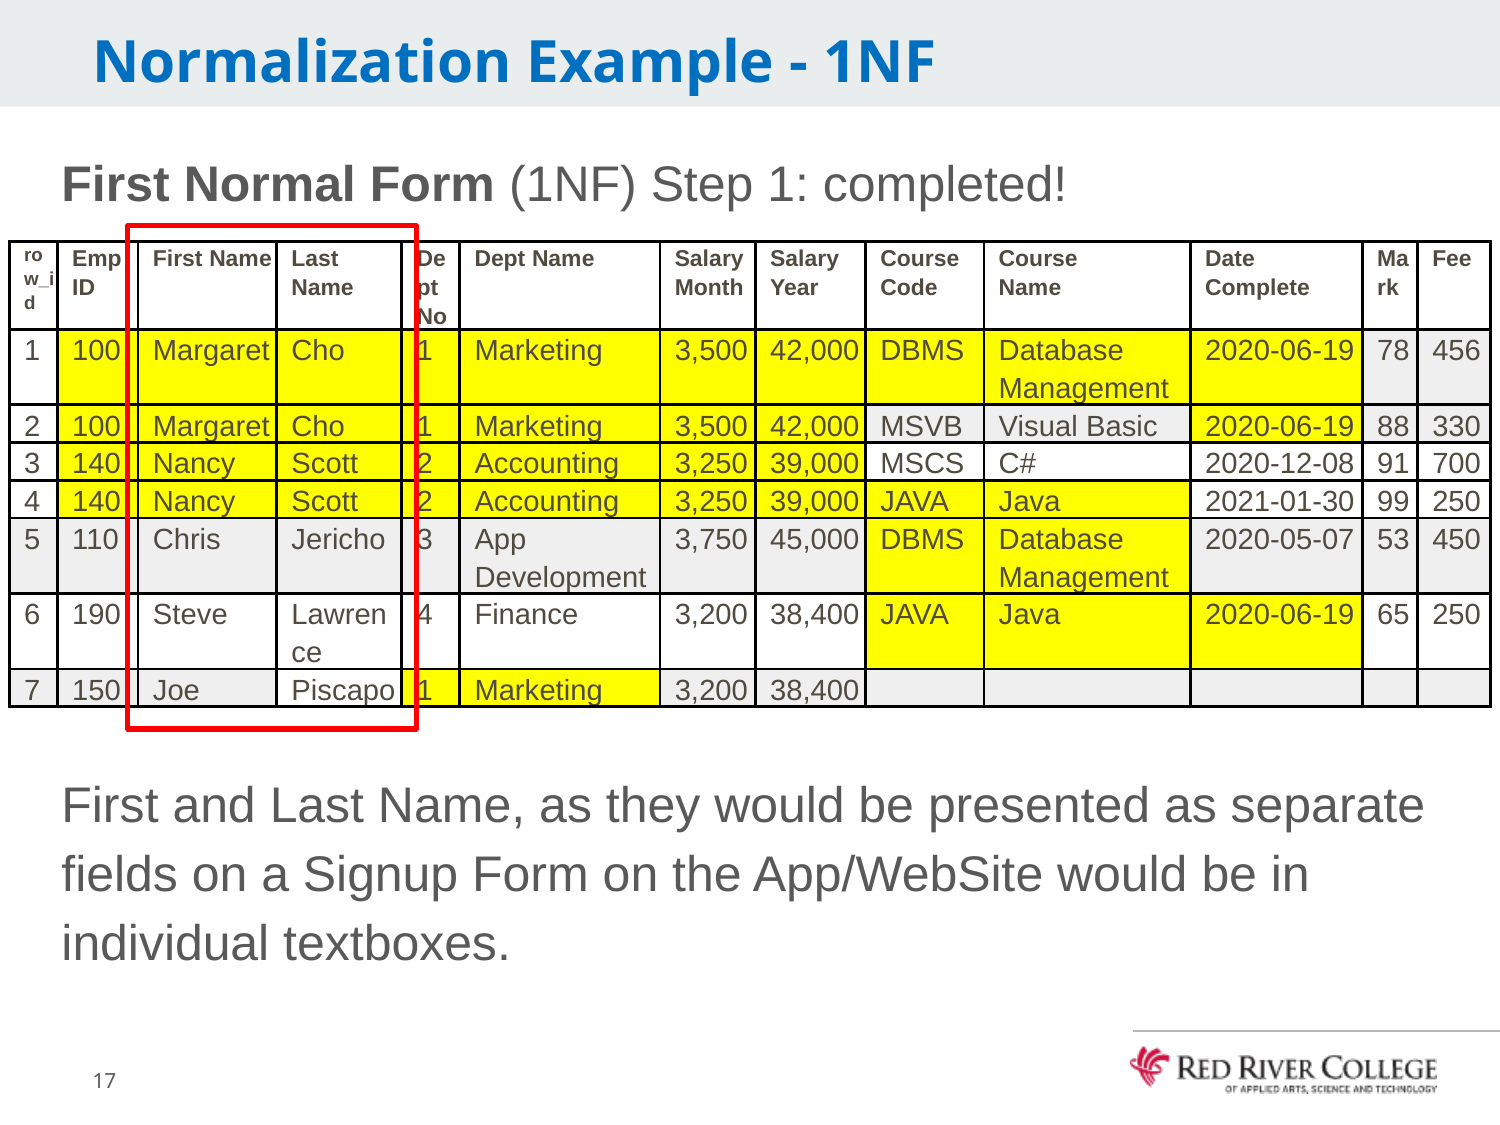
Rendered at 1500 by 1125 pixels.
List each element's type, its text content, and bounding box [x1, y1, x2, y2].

table_cell Accounting [461, 444, 659, 479]
table_header Salary Month [661, 243, 754, 328]
table_cell MSVB [867, 406, 983, 441]
table_cell 3,500 [661, 331, 754, 403]
table_cell JAVA [867, 595, 983, 668]
table_cell [1419, 670, 1489, 705]
table_header Salary Year [757, 243, 864, 328]
table_cell MSCS [867, 444, 983, 479]
table_cell 38,400 [757, 595, 864, 668]
table_cell 3,750 [661, 519, 754, 592]
table_cell 700 [1419, 444, 1489, 479]
table_cell 99 [1364, 482, 1416, 517]
table_cell 330 [1419, 406, 1489, 441]
table_cell Visual Basic [985, 406, 1189, 441]
table_cell 45,000 [757, 519, 864, 592]
table_cell 190 [59, 595, 125, 668]
table_cell 3,500 [661, 406, 754, 441]
table_cell Database Management [985, 519, 1189, 592]
table_header Mark [1364, 243, 1416, 328]
table_cell 2020-06-19 [1192, 331, 1361, 403]
table_cell 2 [418, 444, 458, 479]
table_cell [1192, 670, 1361, 705]
text_box [125, 224, 418, 731]
table_cell 3,250 [661, 444, 754, 479]
table_cell Database Management [985, 331, 1189, 403]
table_cell 39,000 [757, 482, 864, 517]
table_cell 1 [418, 331, 458, 403]
table_cell 78 [1364, 331, 1416, 403]
list First Normal Form (1NF) Step 1: completed! First and Last Name, as they would be presented as separate fields on a Signup Form on the App/WebSite would be in individual textboxes. [46, 134, 1454, 240]
table_cell 3,200 [661, 595, 754, 668]
table_cell 2020-12-08 [1192, 444, 1361, 479]
table_cell 3,250 [661, 482, 754, 517]
table_cell 4 [418, 595, 458, 668]
table_cell 65 [1364, 595, 1416, 668]
slide_number 17 [77, 1038, 263, 1125]
table_cell DBMS [867, 331, 983, 403]
list First Normal Form (1NF) Step 1: completed! First and Last Name, as they would be presented as separate fields on a Signup Form on the App/WebSite would be in individual textboxes. [46, 708, 1454, 884]
table_cell 1 [11, 331, 56, 403]
table_cell 88 [1364, 406, 1416, 441]
table_cell 2020-05-07 [1192, 519, 1361, 592]
table_cell 53 [1364, 519, 1416, 592]
table_cell [1364, 670, 1416, 705]
table_header Emp ID [59, 243, 125, 328]
table_cell 110 [59, 519, 125, 592]
table_cell Marketing [461, 670, 659, 705]
table_header Date Complete [1192, 243, 1361, 328]
table_cell 2020-06-19 [1192, 595, 1361, 668]
table_cell [867, 670, 983, 705]
table_cell 1 [418, 406, 458, 441]
table_cell Marketing [461, 406, 659, 441]
table_cell 7 [11, 670, 56, 705]
table_header row_id [11, 243, 56, 328]
table_cell 2 [11, 406, 56, 441]
table_cell 3,200 [661, 670, 754, 705]
table_cell JAVA [867, 482, 983, 517]
table_cell 4 [11, 482, 56, 517]
table_cell 450 [1419, 519, 1489, 592]
table_cell 150 [59, 670, 125, 705]
table_cell 42,000 [757, 406, 864, 441]
table_cell 6 [11, 595, 56, 668]
table_cell 3 [11, 444, 56, 479]
table_cell DBMS [867, 519, 983, 592]
table_cell 2 [418, 482, 458, 517]
table_cell Accounting [461, 482, 659, 517]
table_cell 140 [59, 482, 125, 517]
table_cell 3 [418, 519, 458, 592]
table_header Course Code [867, 243, 983, 328]
table_cell 2021-01-30 [1192, 482, 1361, 517]
table_cell App Development [461, 519, 659, 592]
table_cell 39,000 [757, 444, 864, 479]
table_cell C# [985, 444, 1189, 479]
table_cell Java [985, 482, 1189, 517]
table_cell 38,400 [757, 670, 864, 705]
table_header Course Name [985, 243, 1189, 328]
table_cell 91 [1364, 444, 1416, 479]
table_cell 456 [1419, 331, 1489, 403]
table_cell [985, 670, 1189, 705]
table_cell Finance [461, 595, 659, 668]
table_cell 100 [59, 331, 125, 403]
title Normalization Example - 1NF [77, 24, 1259, 107]
table_cell 2020-06-19 [1192, 406, 1361, 441]
picture [1130, 1046, 1437, 1094]
table_cell Java [985, 595, 1189, 668]
table_cell 1 [418, 670, 458, 705]
table_cell Marketing [461, 331, 659, 403]
table_header Fee [1419, 243, 1489, 328]
table_cell 5 [11, 519, 56, 592]
table_header Dept Name [461, 243, 659, 328]
table_cell 250 [1419, 482, 1489, 517]
table_header Dept No [418, 243, 458, 328]
table_cell 42,000 [757, 331, 864, 403]
table_cell 250 [1419, 595, 1489, 668]
table_cell 140 [59, 444, 125, 479]
table_cell 100 [59, 406, 125, 441]
